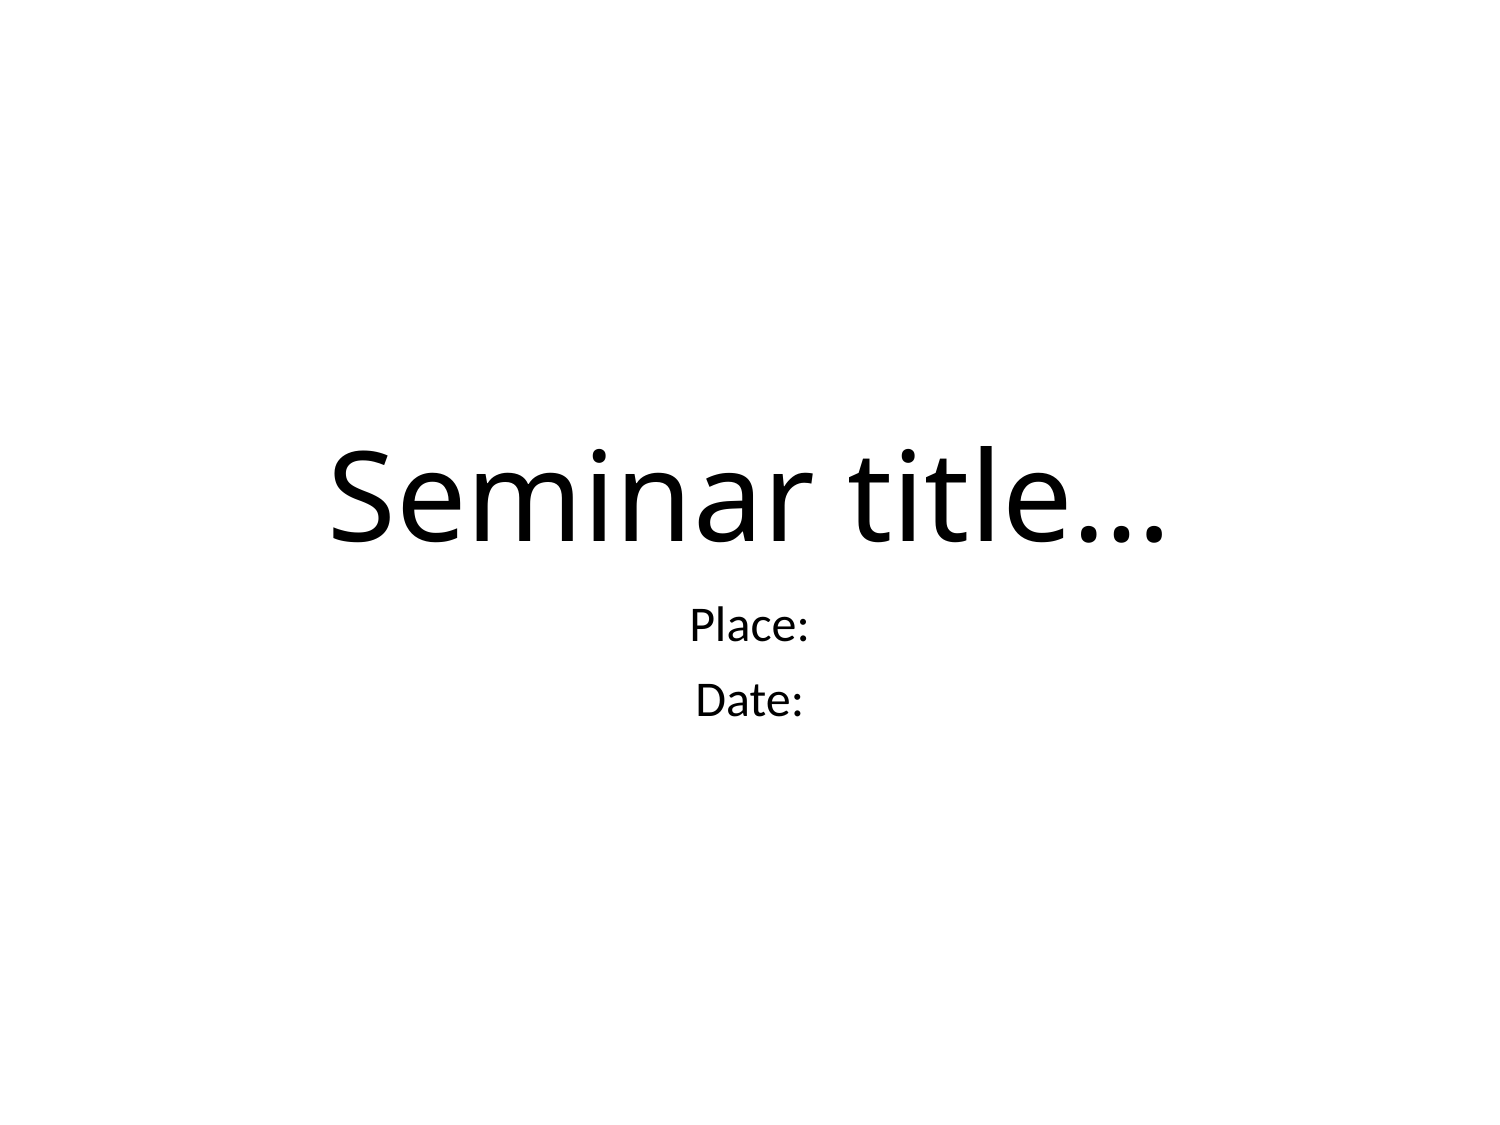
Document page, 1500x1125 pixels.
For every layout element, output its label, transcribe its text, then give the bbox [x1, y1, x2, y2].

subtitle Place: Date: [187, 590, 1313, 863]
title Seminar title… [112, 184, 1388, 576]
